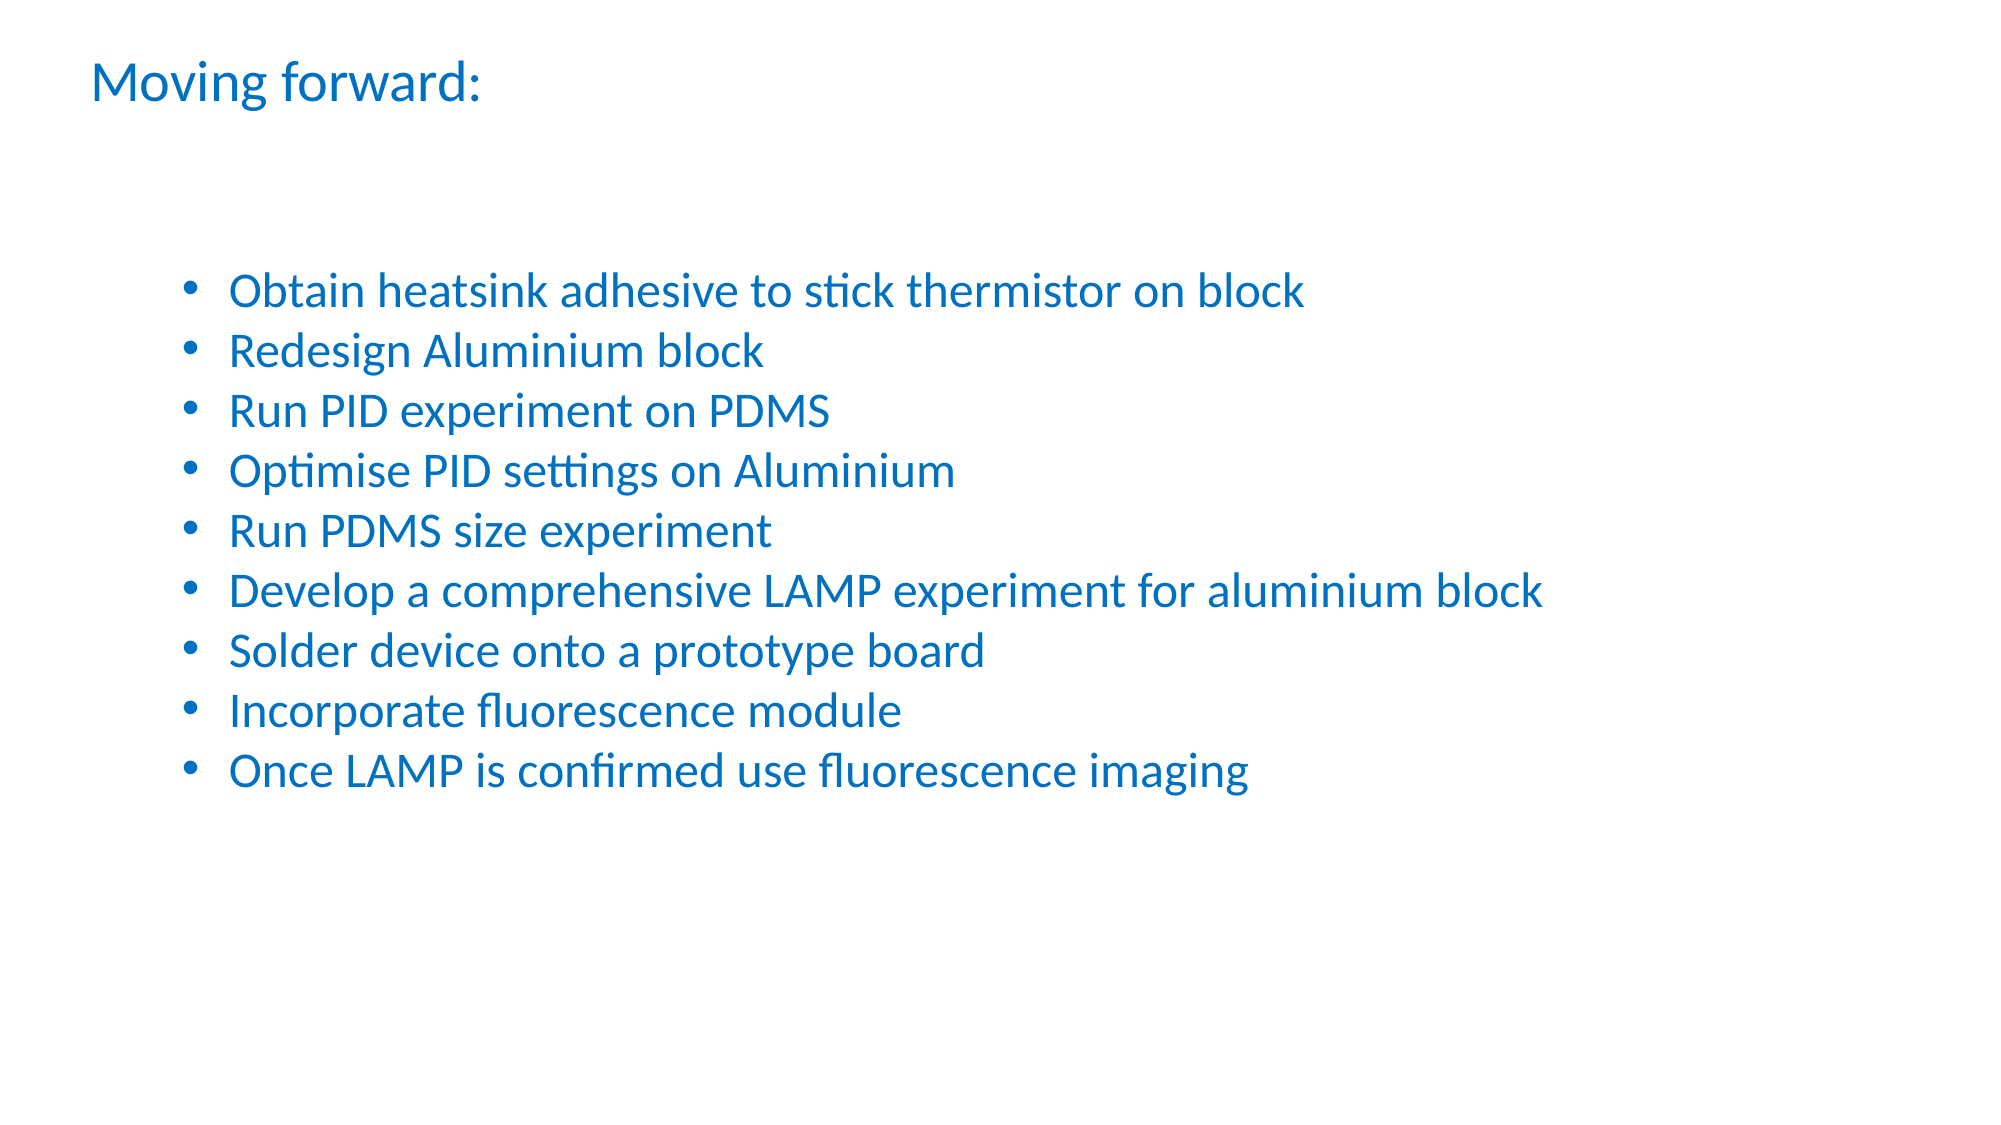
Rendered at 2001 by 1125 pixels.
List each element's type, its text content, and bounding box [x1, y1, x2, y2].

text_box Obtain heatsink adhesive to stick thermistor on block Redesign Aluminium block Run PID experiment on PDMS Optimise PID settings on Aluminium Run PDMS size experiment Develop a comprehensive LAMP experiment for aluminium block Solder device onto a prototype board Incorporate fluorescence module Once LAMP is confirmed use fluorescence imaging [167, 249, 1696, 850]
text_box Moving forward: [75, 35, 1000, 121]
